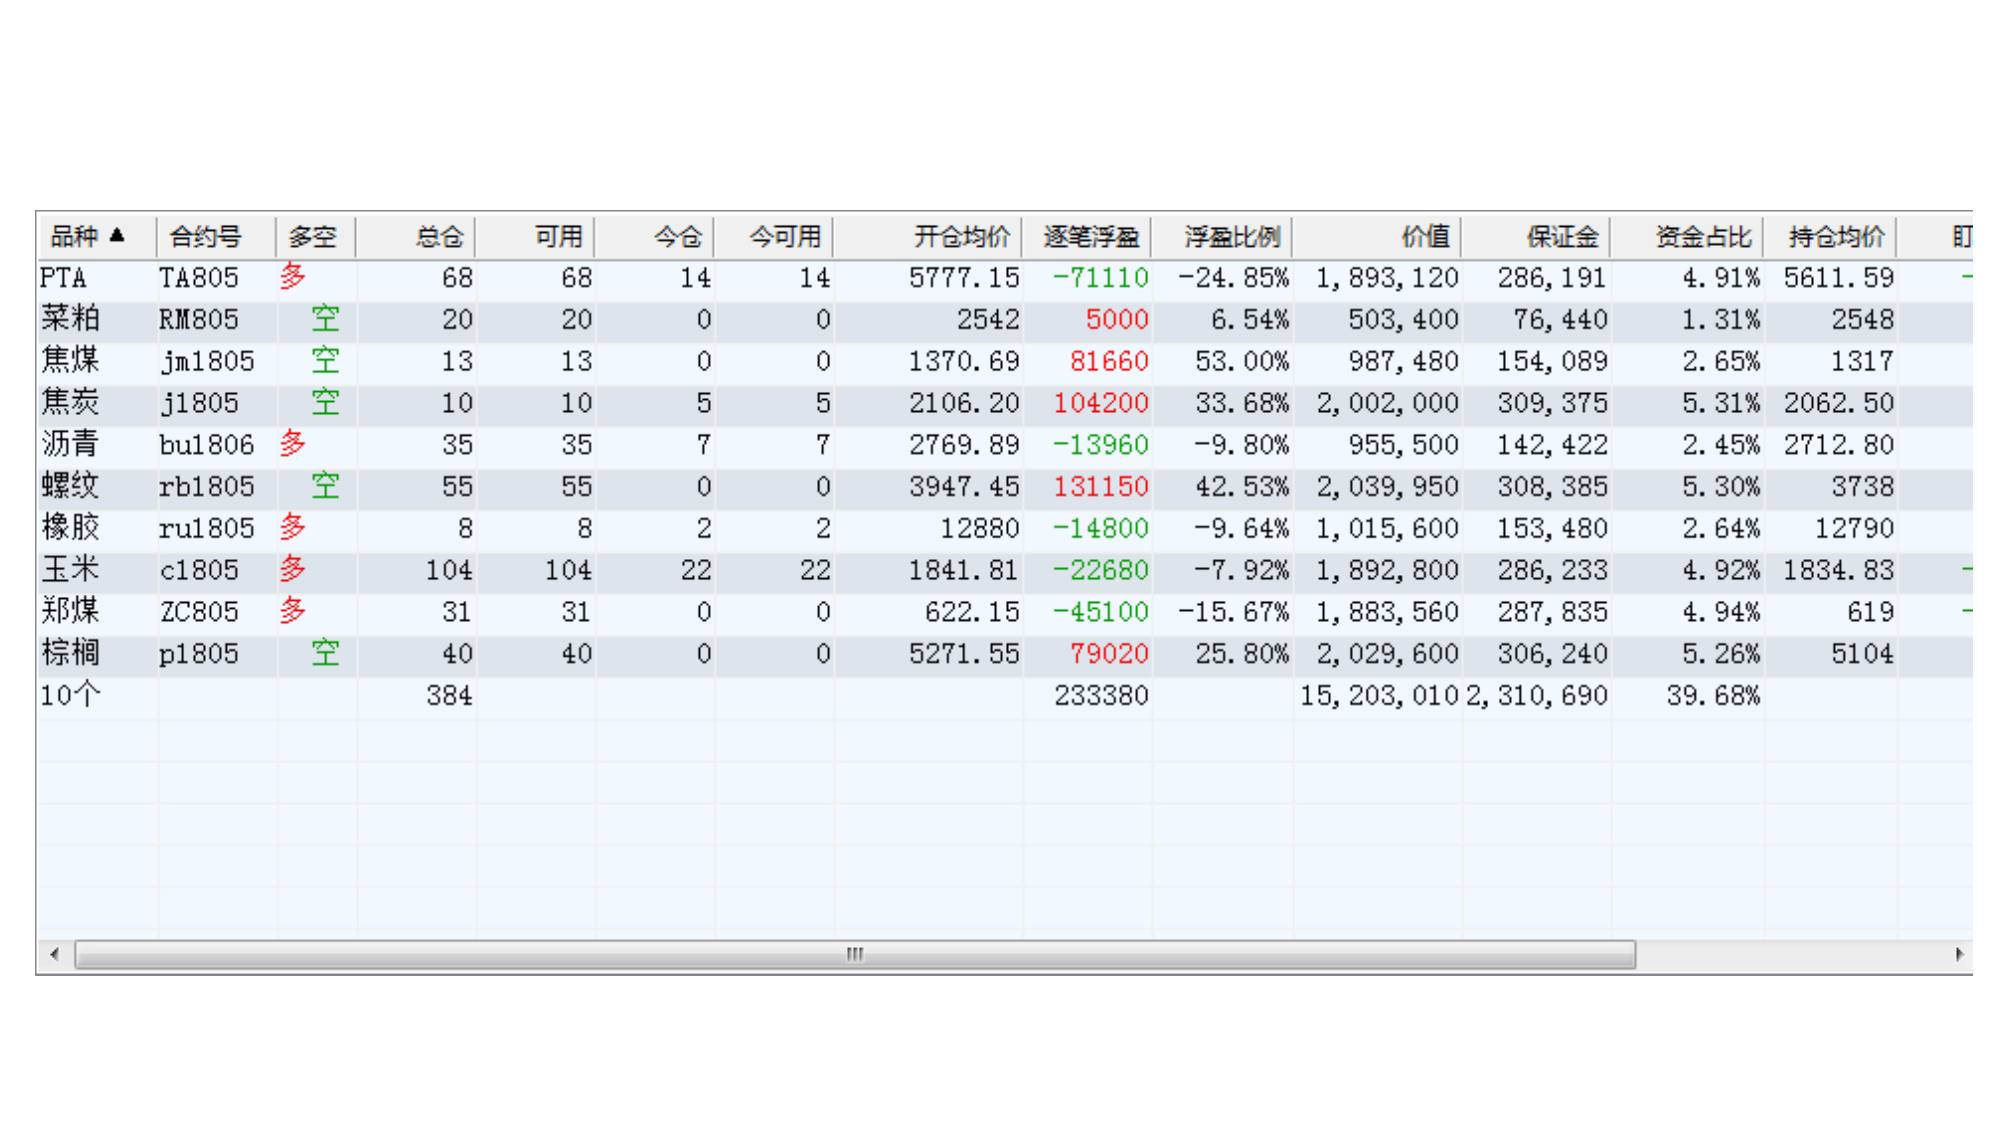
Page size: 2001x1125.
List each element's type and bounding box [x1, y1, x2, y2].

picture [35, 210, 1973, 976]
